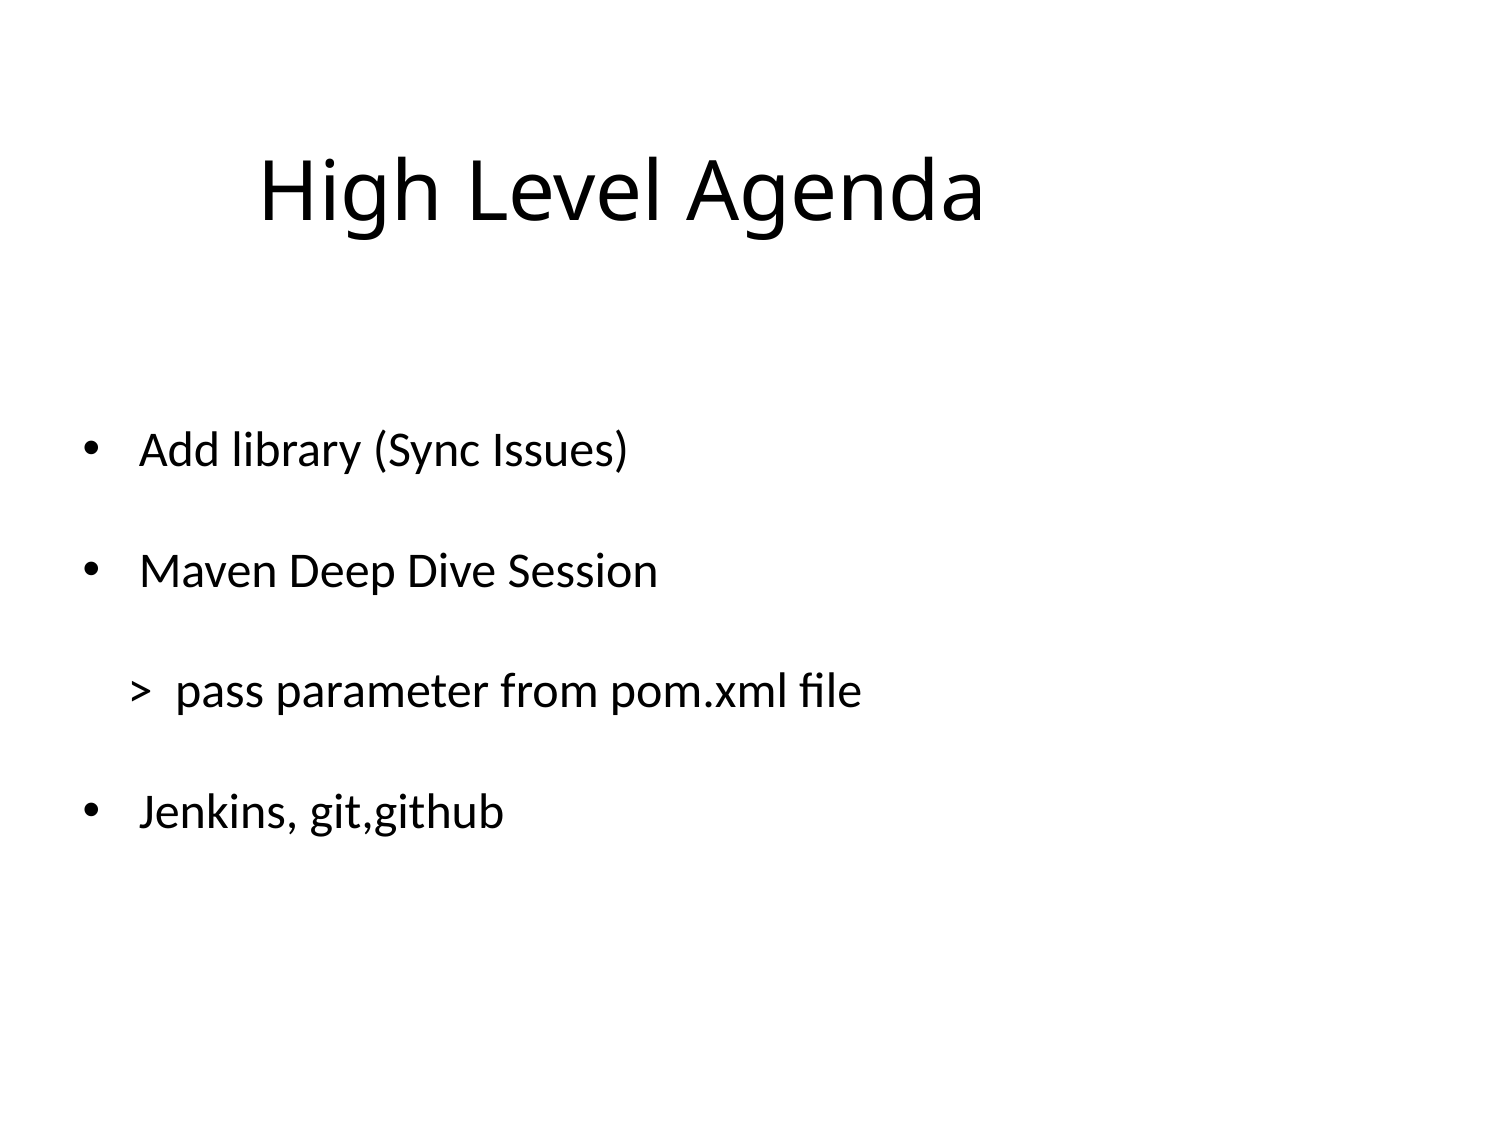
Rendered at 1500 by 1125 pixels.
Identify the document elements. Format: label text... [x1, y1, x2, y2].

title High Level Agenda [249, 99, 1500, 288]
list Add library (Sync Issues) Maven Deep Dive Session > pass parameter from pom.xml file Jenkins, git,github [74, 349, 1426, 1093]
